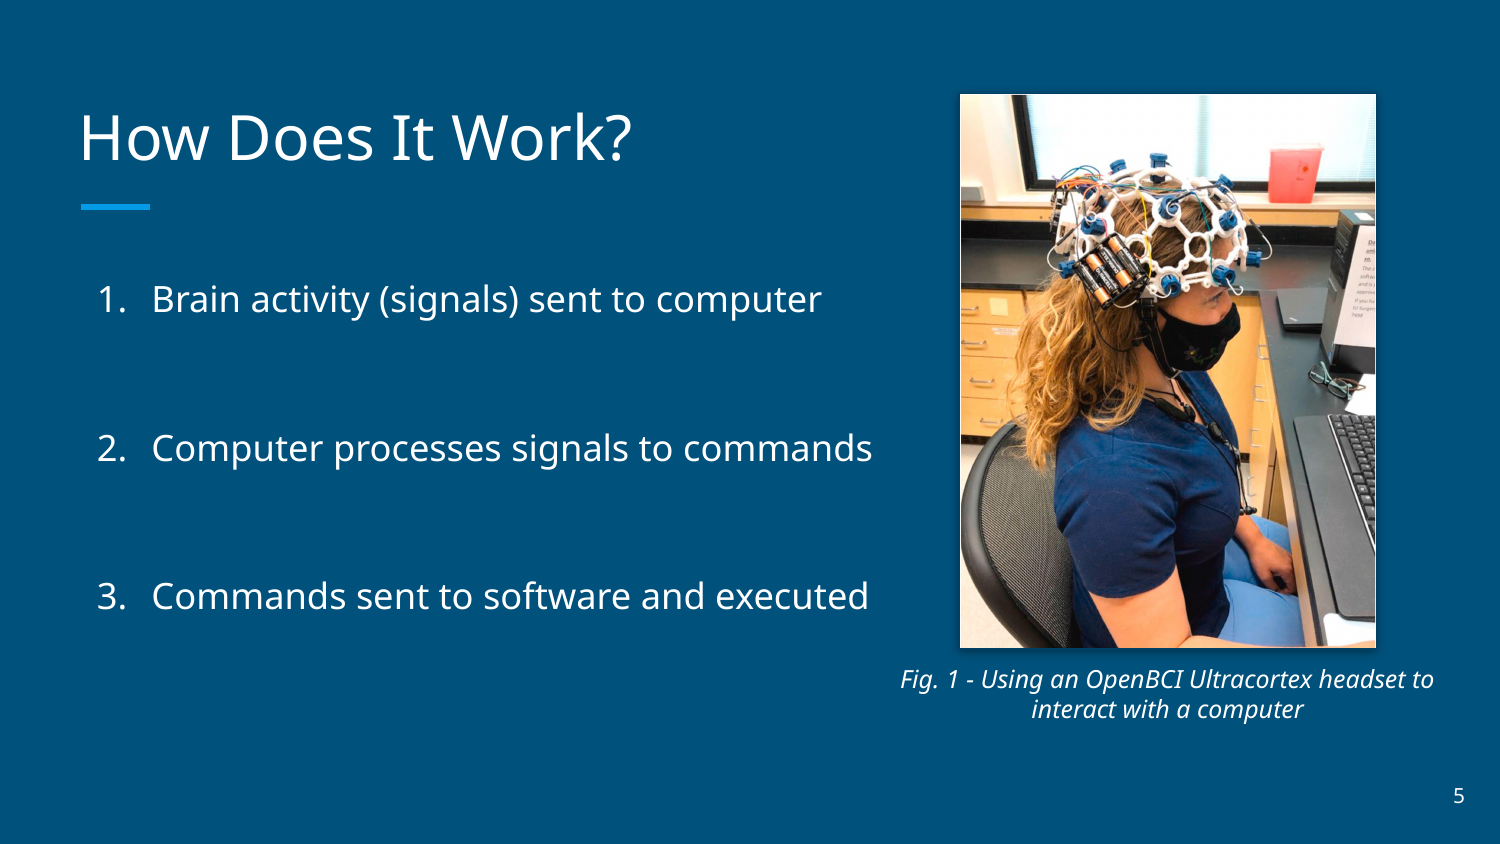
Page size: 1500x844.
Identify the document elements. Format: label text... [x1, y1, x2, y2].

text_box Fig. 1 - Using an OpenBCI Ultracortex headset to interact with a computer [855, 648, 1480, 739]
list Brain activity (signals) sent to computer Computer processes signals to commands Commands sent to software and executed [63, 254, 891, 649]
picture [959, 94, 1376, 649]
slide_number ‹#› [1389, 764, 1480, 830]
title How Does It Work? [63, 75, 1437, 188]
